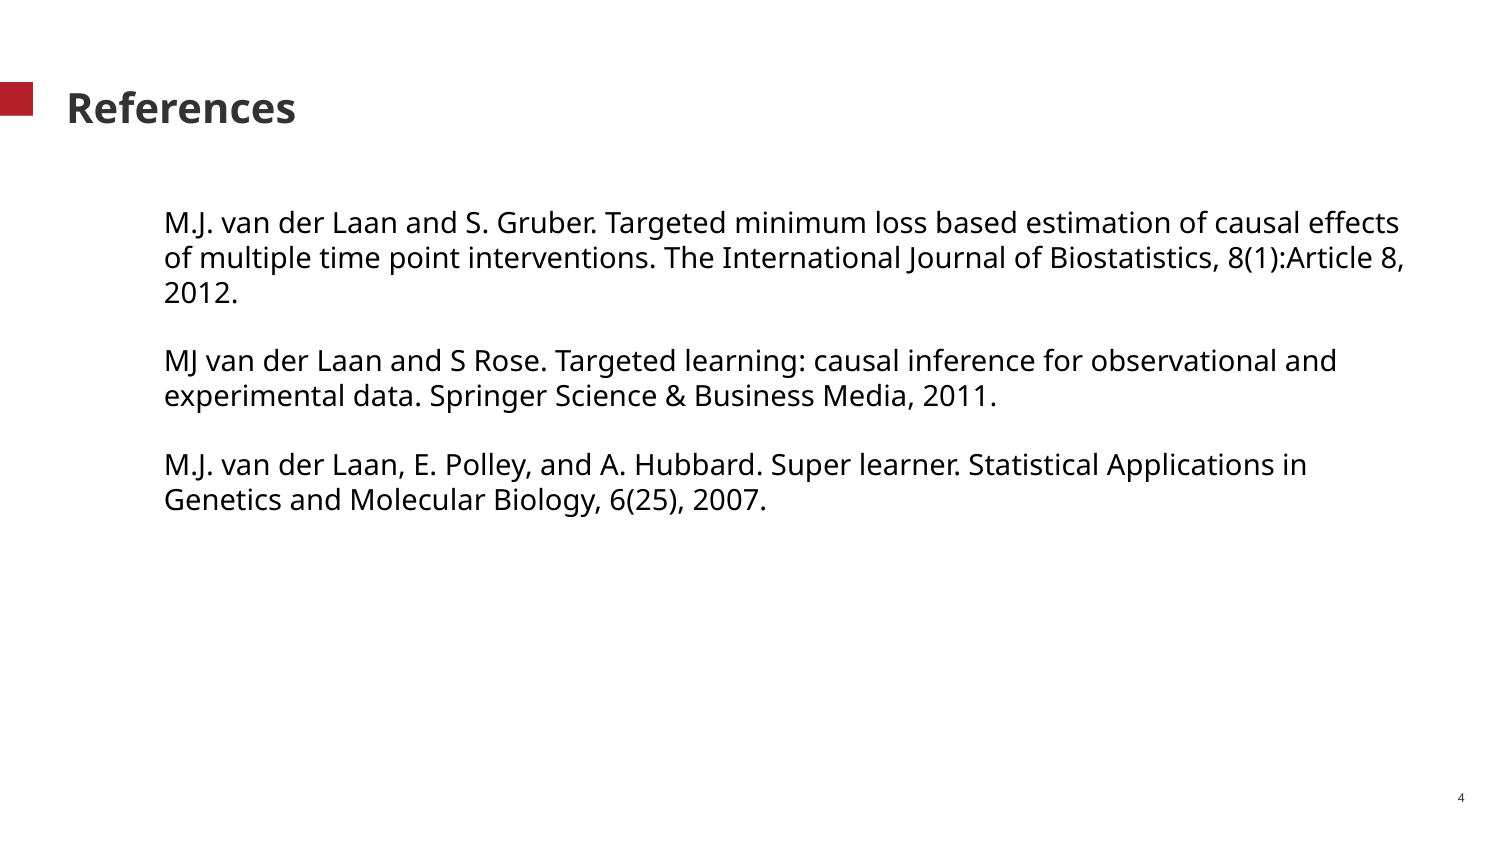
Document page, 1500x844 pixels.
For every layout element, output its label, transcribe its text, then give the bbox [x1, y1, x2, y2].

slide_number 4 [1389, 764, 1480, 830]
list M.J. van der Laan and S. Gruber. Targeted minimum loss based estimation of causal effects of multiple time point interventions. The International Journal of Biostatistics, 8(1):Article 8, 2012. MJ van der Laan and S Rose. Targeted learning: causal inference for observational and experimental data. Springer Science & Business Media, 2011. M.J. van der Laan, E. Polley, and A. Hubbard. Super learner. Statistical Applications in Genetics and Molecular Biology, 6(25), 2007. [51, 189, 1449, 750]
title References [51, 72, 1449, 167]
